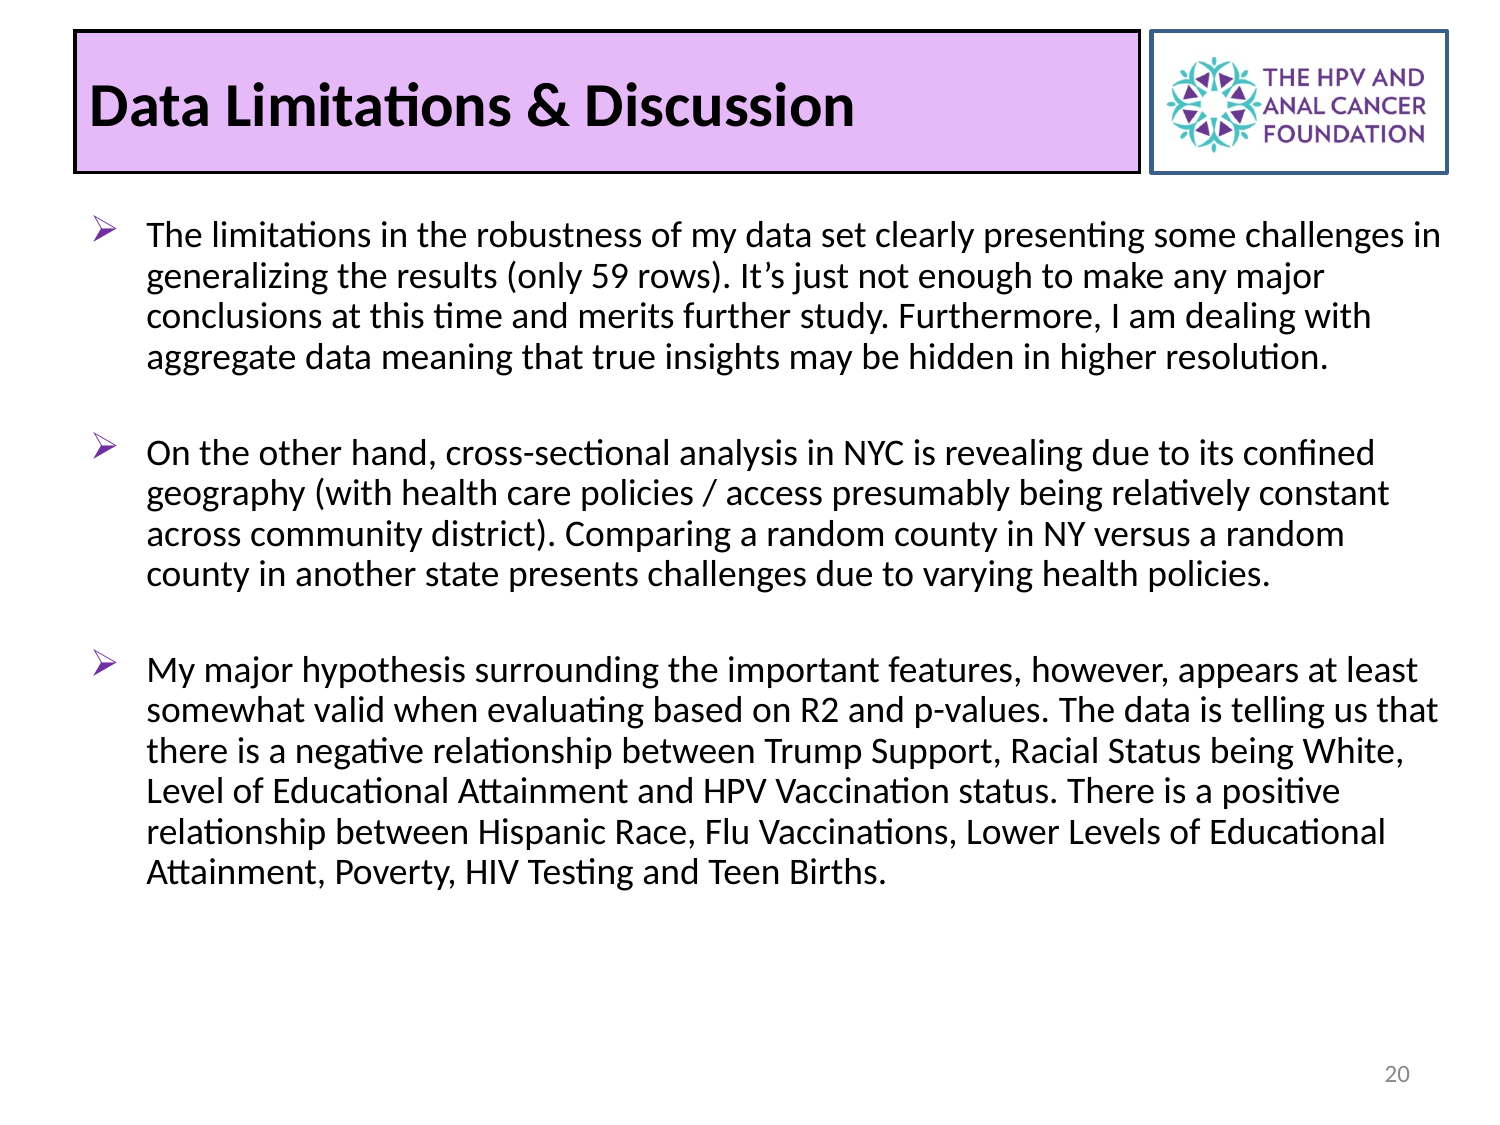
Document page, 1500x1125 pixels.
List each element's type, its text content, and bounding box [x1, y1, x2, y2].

list The limitations in the robustness of my data set clearly presenting some challenges in generalizing the results (only 59 rows). It’s just not enough to make any major conclusions at this time and merits further study. Furthermore, I am dealing with aggregate data meaning that true insights may be hidden in higher resolution. On the other hand, cross-sectional analysis in NYC is revealing due to its confined geography (with health care policies / access presumably being relatively constant across community district). Comparing a random county in NY versus a random county in another state presents challenges due to varying health policies. My major hypothesis surrounding the important features, however, appears at least somewhat valid when evaluating based on R2 and p-values. The data is telling us that there is a negative relationship between Trump Support, Racial Status being White, Level of Educational Attainment and HPV Vaccination status. There is a positive relationship between Hispanic Race, Flu Vaccinations, Lower Levels of Educational Attainment, Poverty, HIV Testing and Teen Births. [75, 208, 1459, 1035]
slide_number 20 [1074, 1042, 1425, 1103]
text_box Data Limitations & Discussion [75, 31, 1140, 173]
text_box [1149, 29, 1449, 175]
